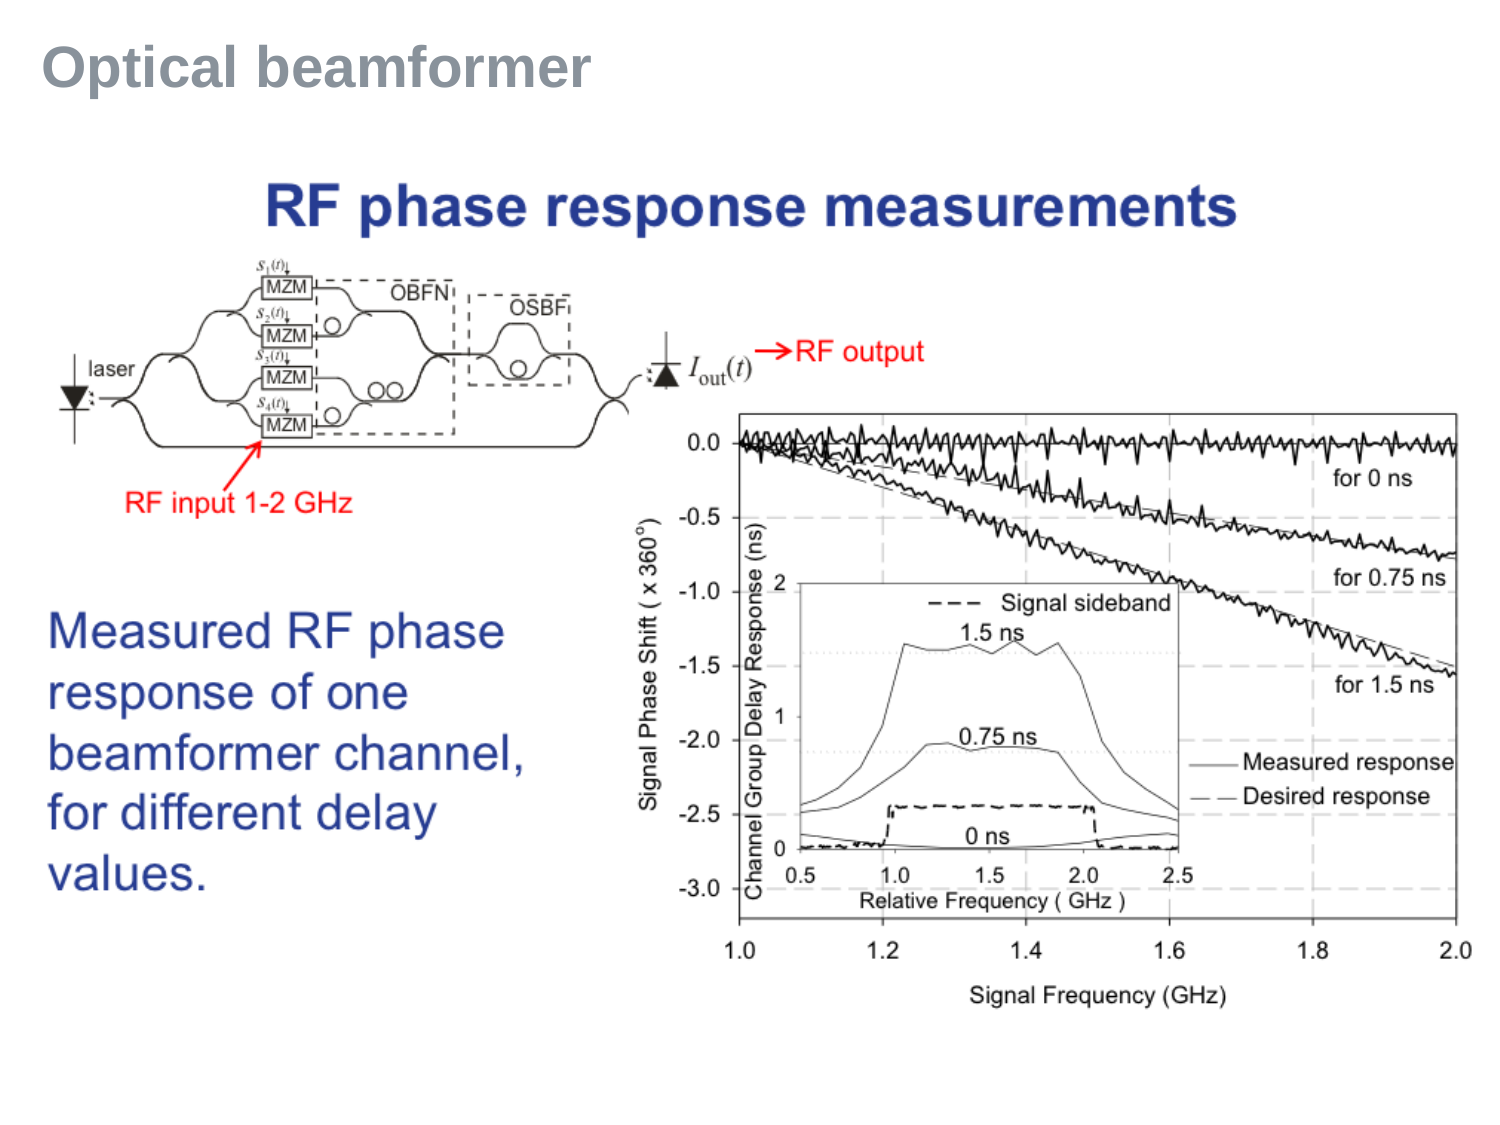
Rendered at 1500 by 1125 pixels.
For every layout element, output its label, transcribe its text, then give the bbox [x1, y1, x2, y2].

title Optical beamformer [41, 36, 1459, 155]
picture [0, 155, 1500, 1051]
